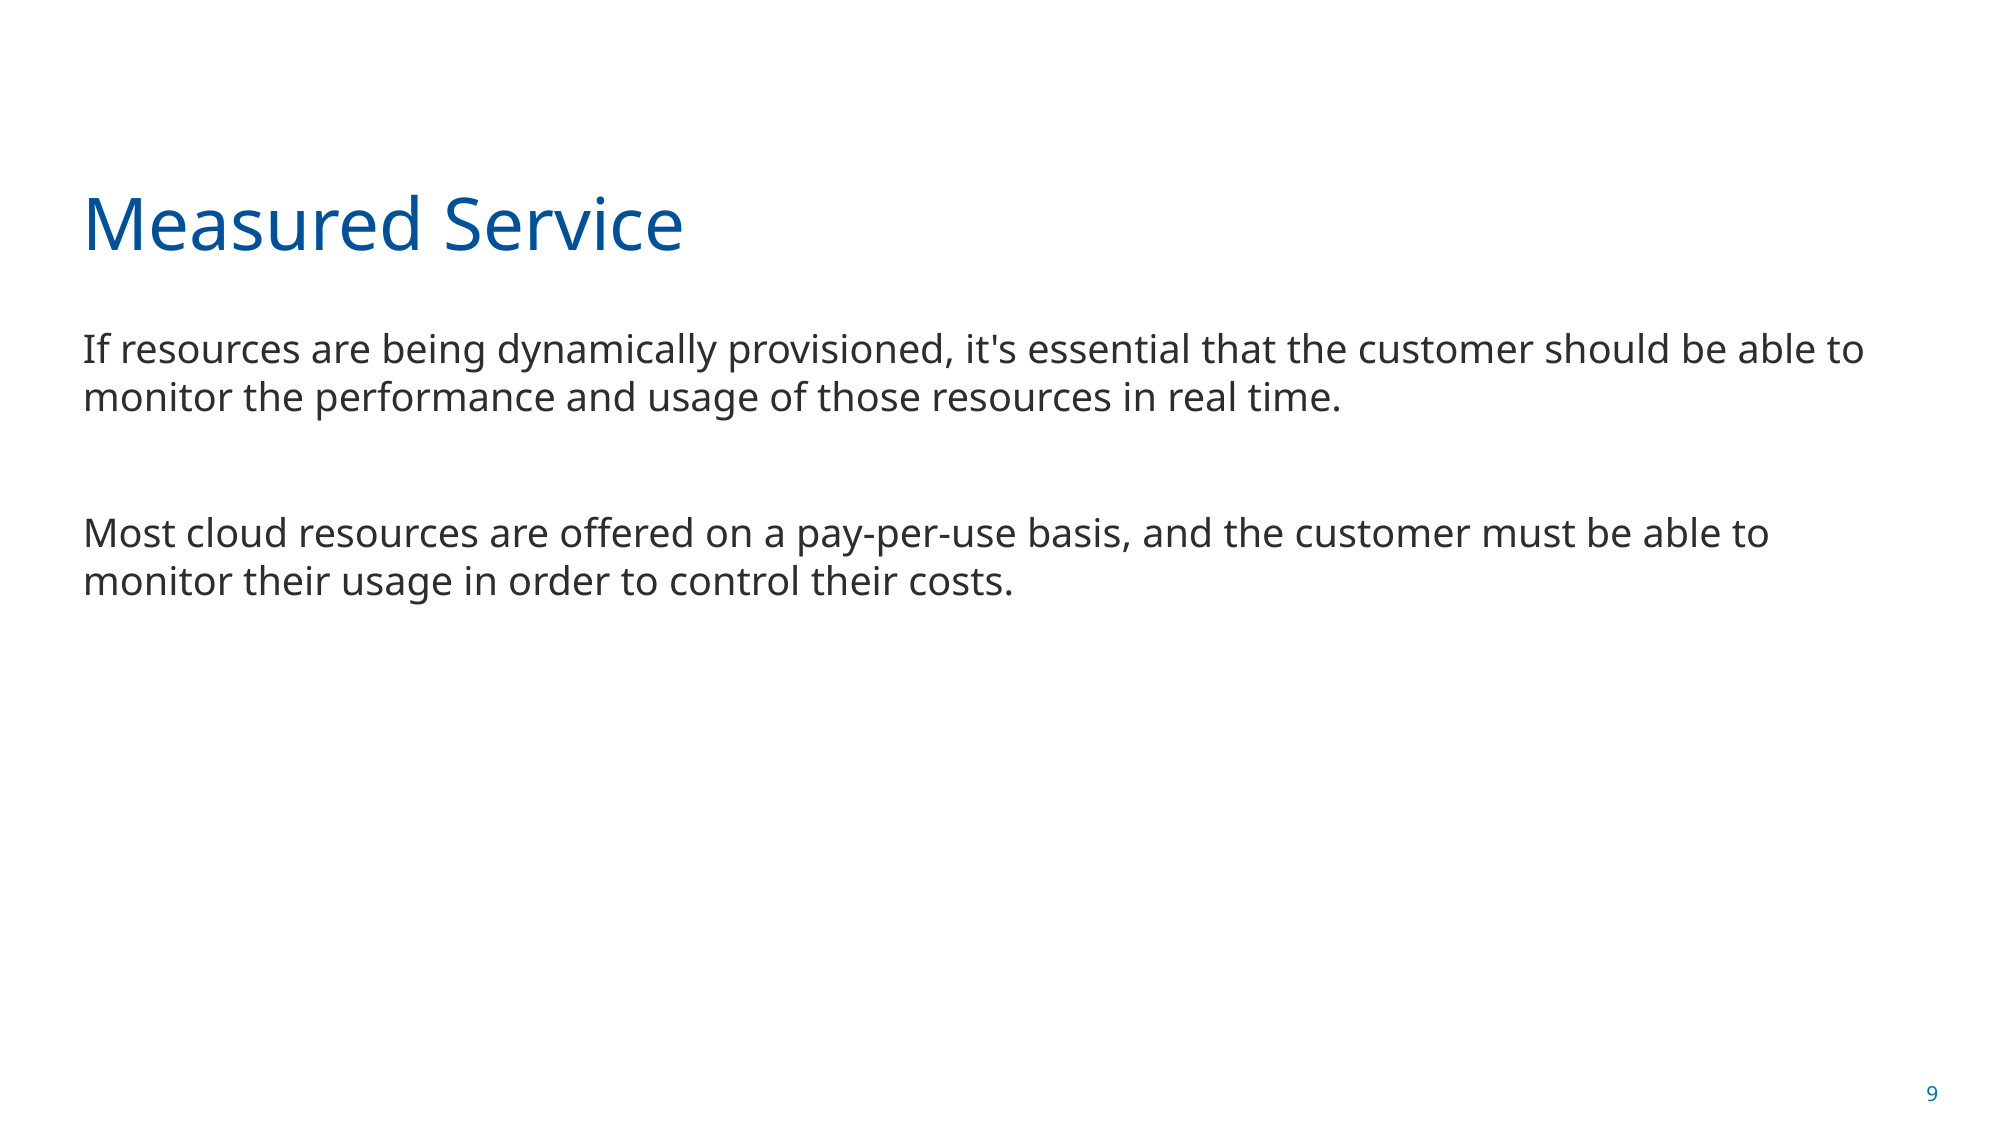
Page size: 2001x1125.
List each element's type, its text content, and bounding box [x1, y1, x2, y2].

title Measured Service [67, 170, 1565, 273]
list If resources are being dynamically provisioned, it's essential that the customer should be able to monitor the performance and usage of those resources in real time. Most cloud resources are offered on a pay-per-use basis, and the customer must be able to monitor their usage in order to control their costs. [67, 316, 1939, 1063]
